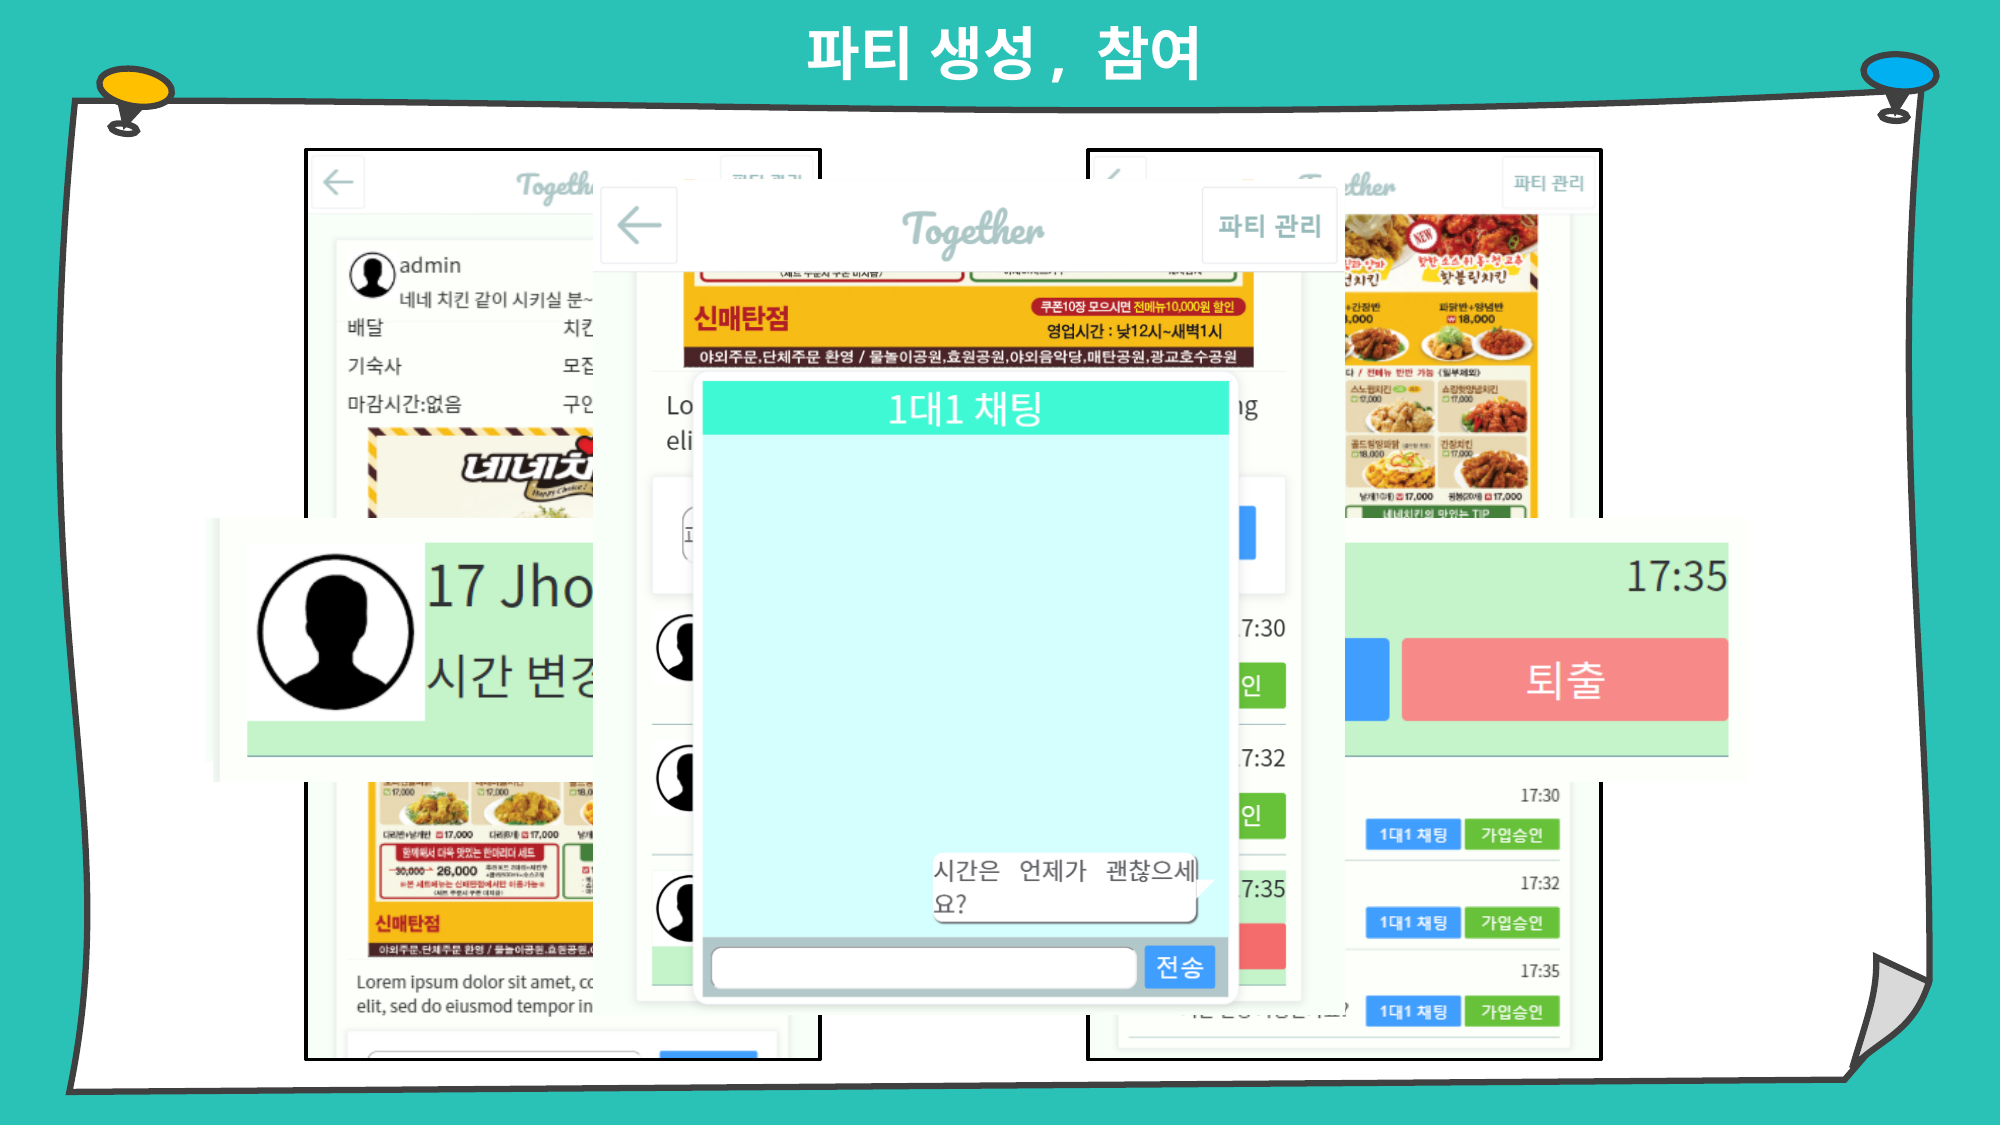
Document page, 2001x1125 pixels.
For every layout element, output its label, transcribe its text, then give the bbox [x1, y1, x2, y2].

picture [205, 151, 1748, 1058]
text_box [57, 91, 1931, 1093]
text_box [1863, 54, 1937, 121]
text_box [98, 69, 173, 134]
text_box [1851, 955, 1931, 1069]
text_box 파티 생성, 참여 [580, 10, 1430, 95]
